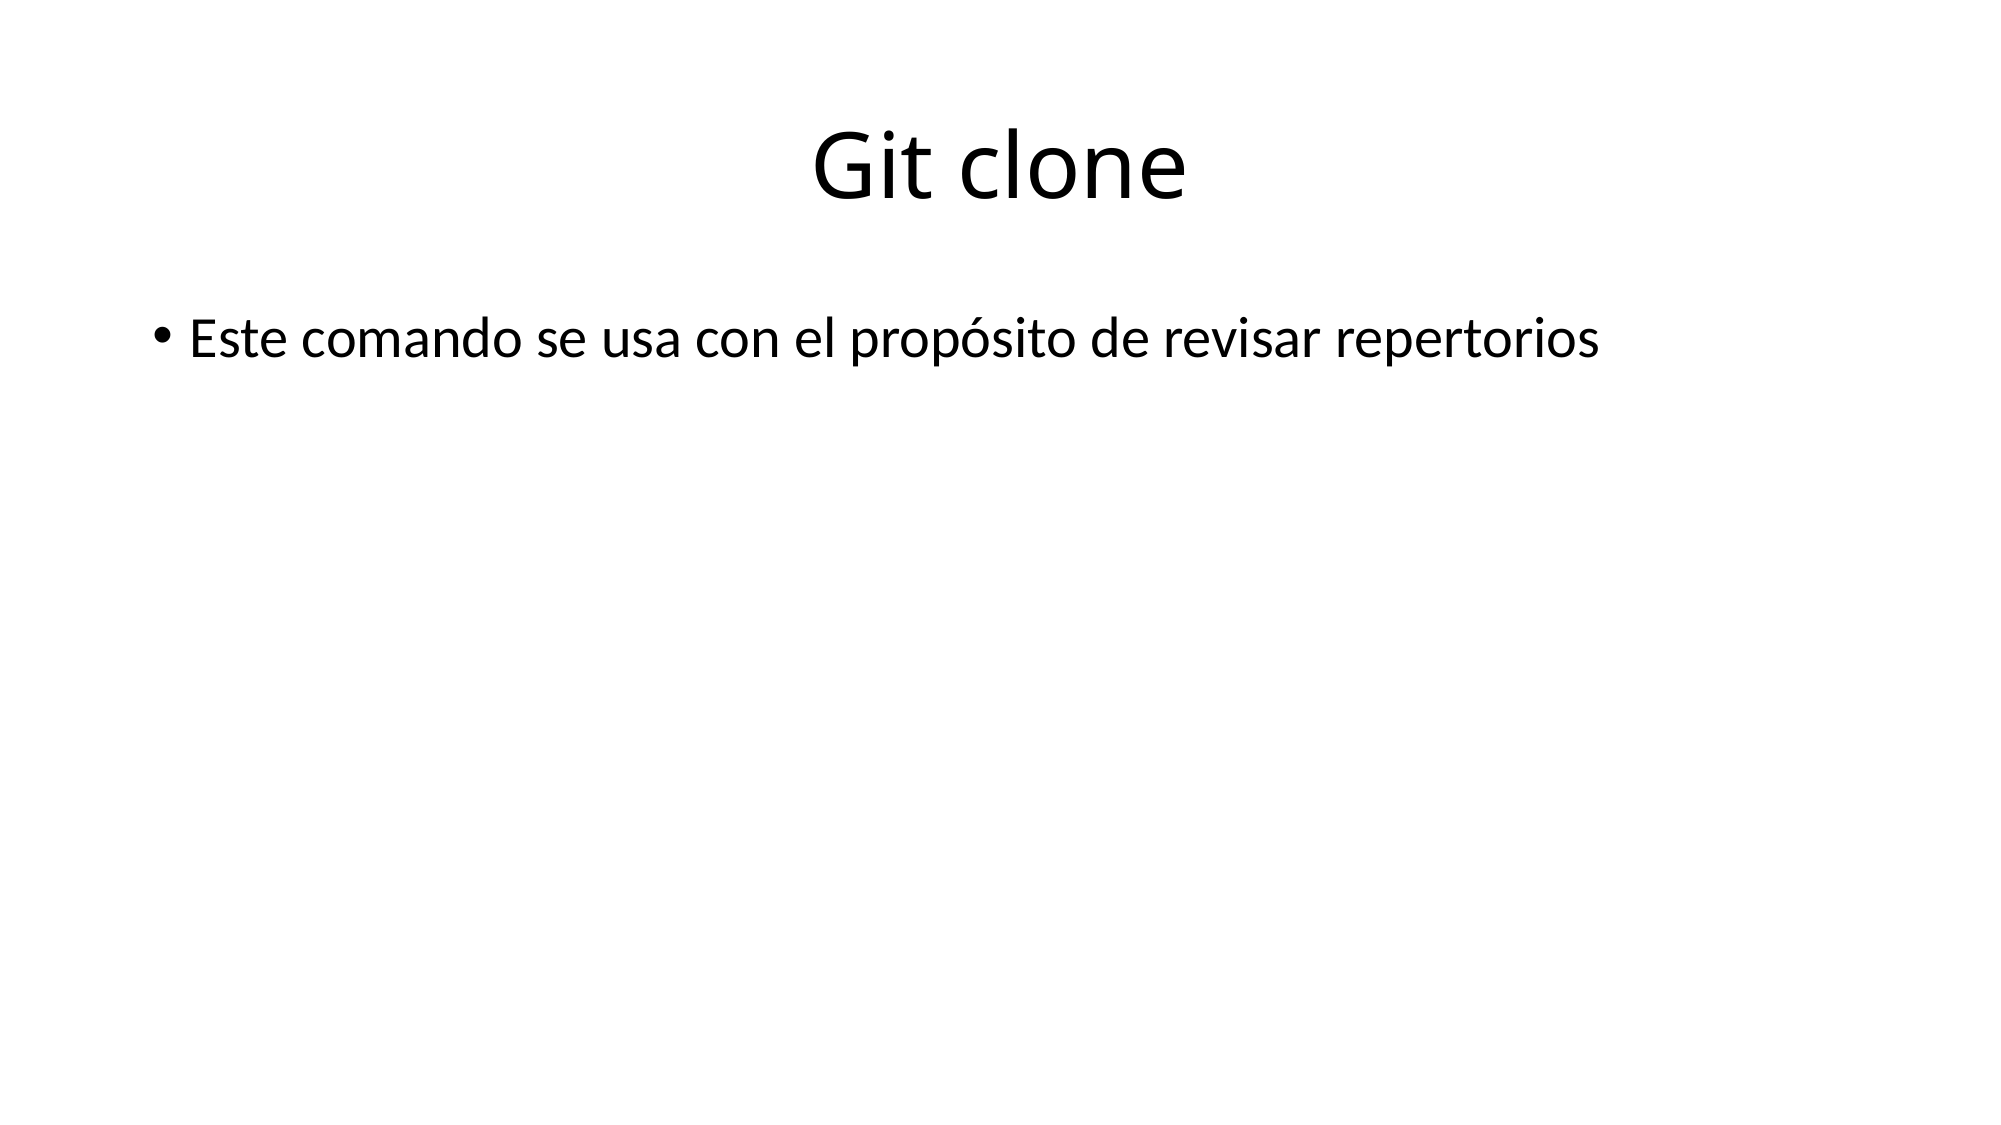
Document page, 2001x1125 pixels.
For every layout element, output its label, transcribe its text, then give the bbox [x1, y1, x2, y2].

list Este comando se usa con el propósito de revisar repertorios [137, 299, 1863, 1014]
title Git clone [137, 59, 1863, 278]
